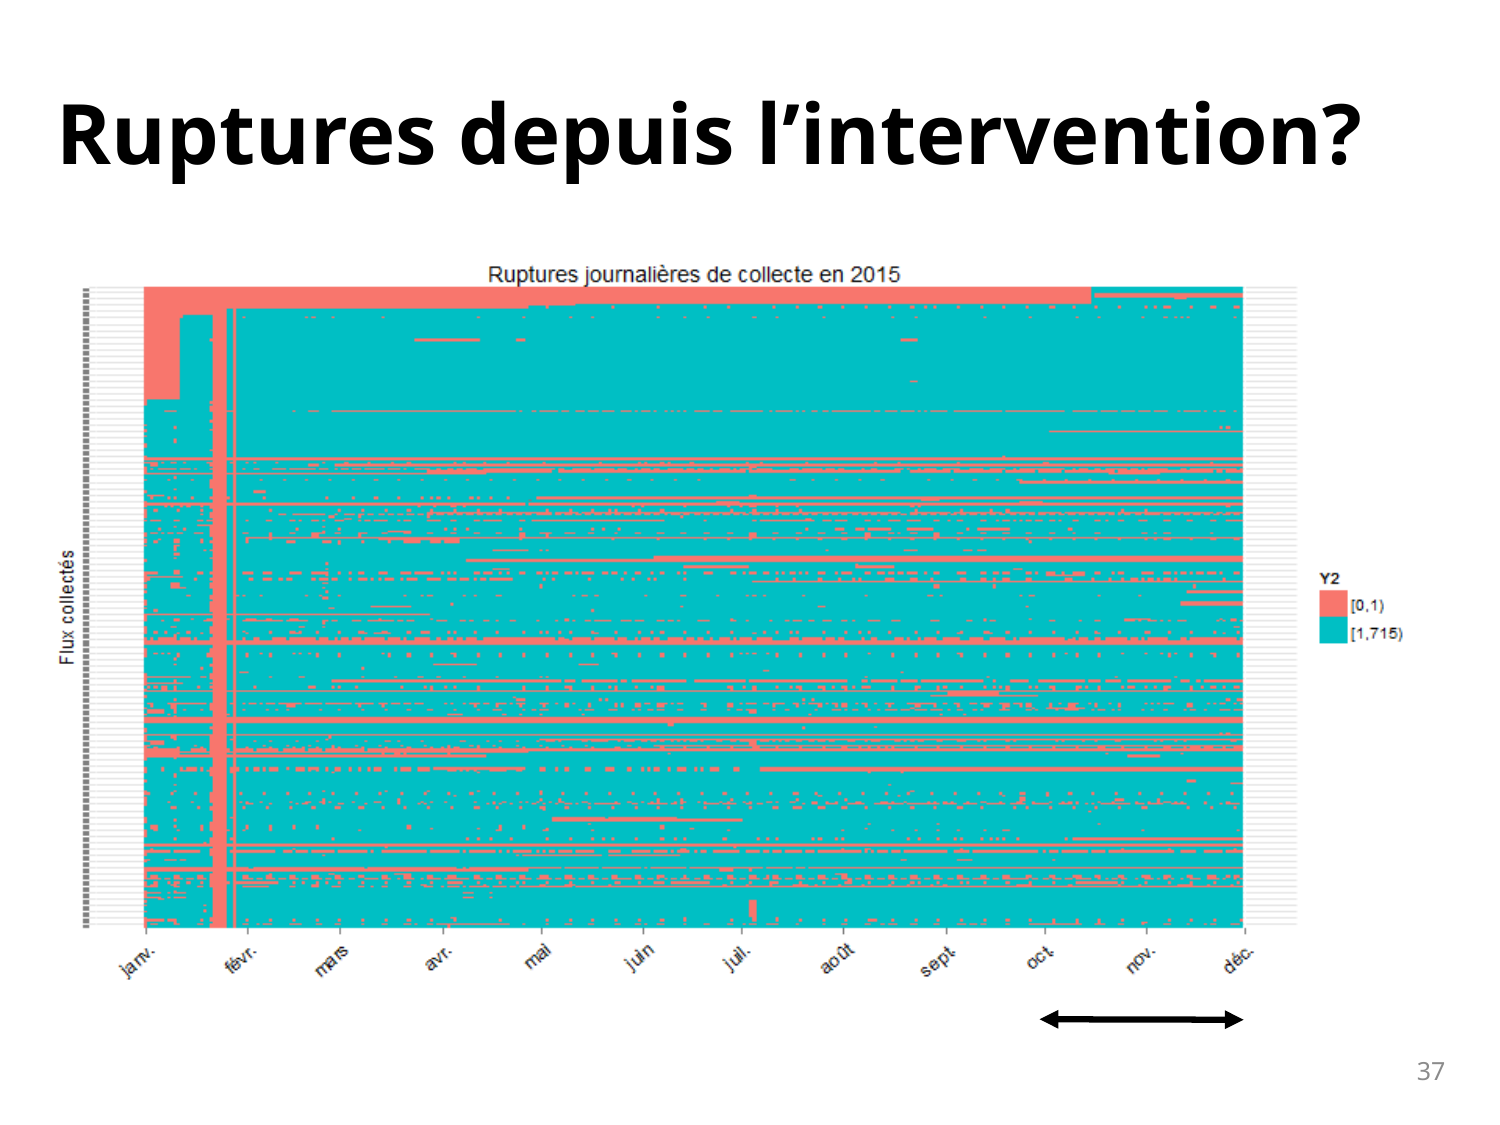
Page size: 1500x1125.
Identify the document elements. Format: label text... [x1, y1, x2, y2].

slide_number 37 [1059, 1042, 1461, 1103]
title Ruptures depuis l’intervention? [41, 59, 1461, 215]
picture [41, 237, 1448, 1019]
